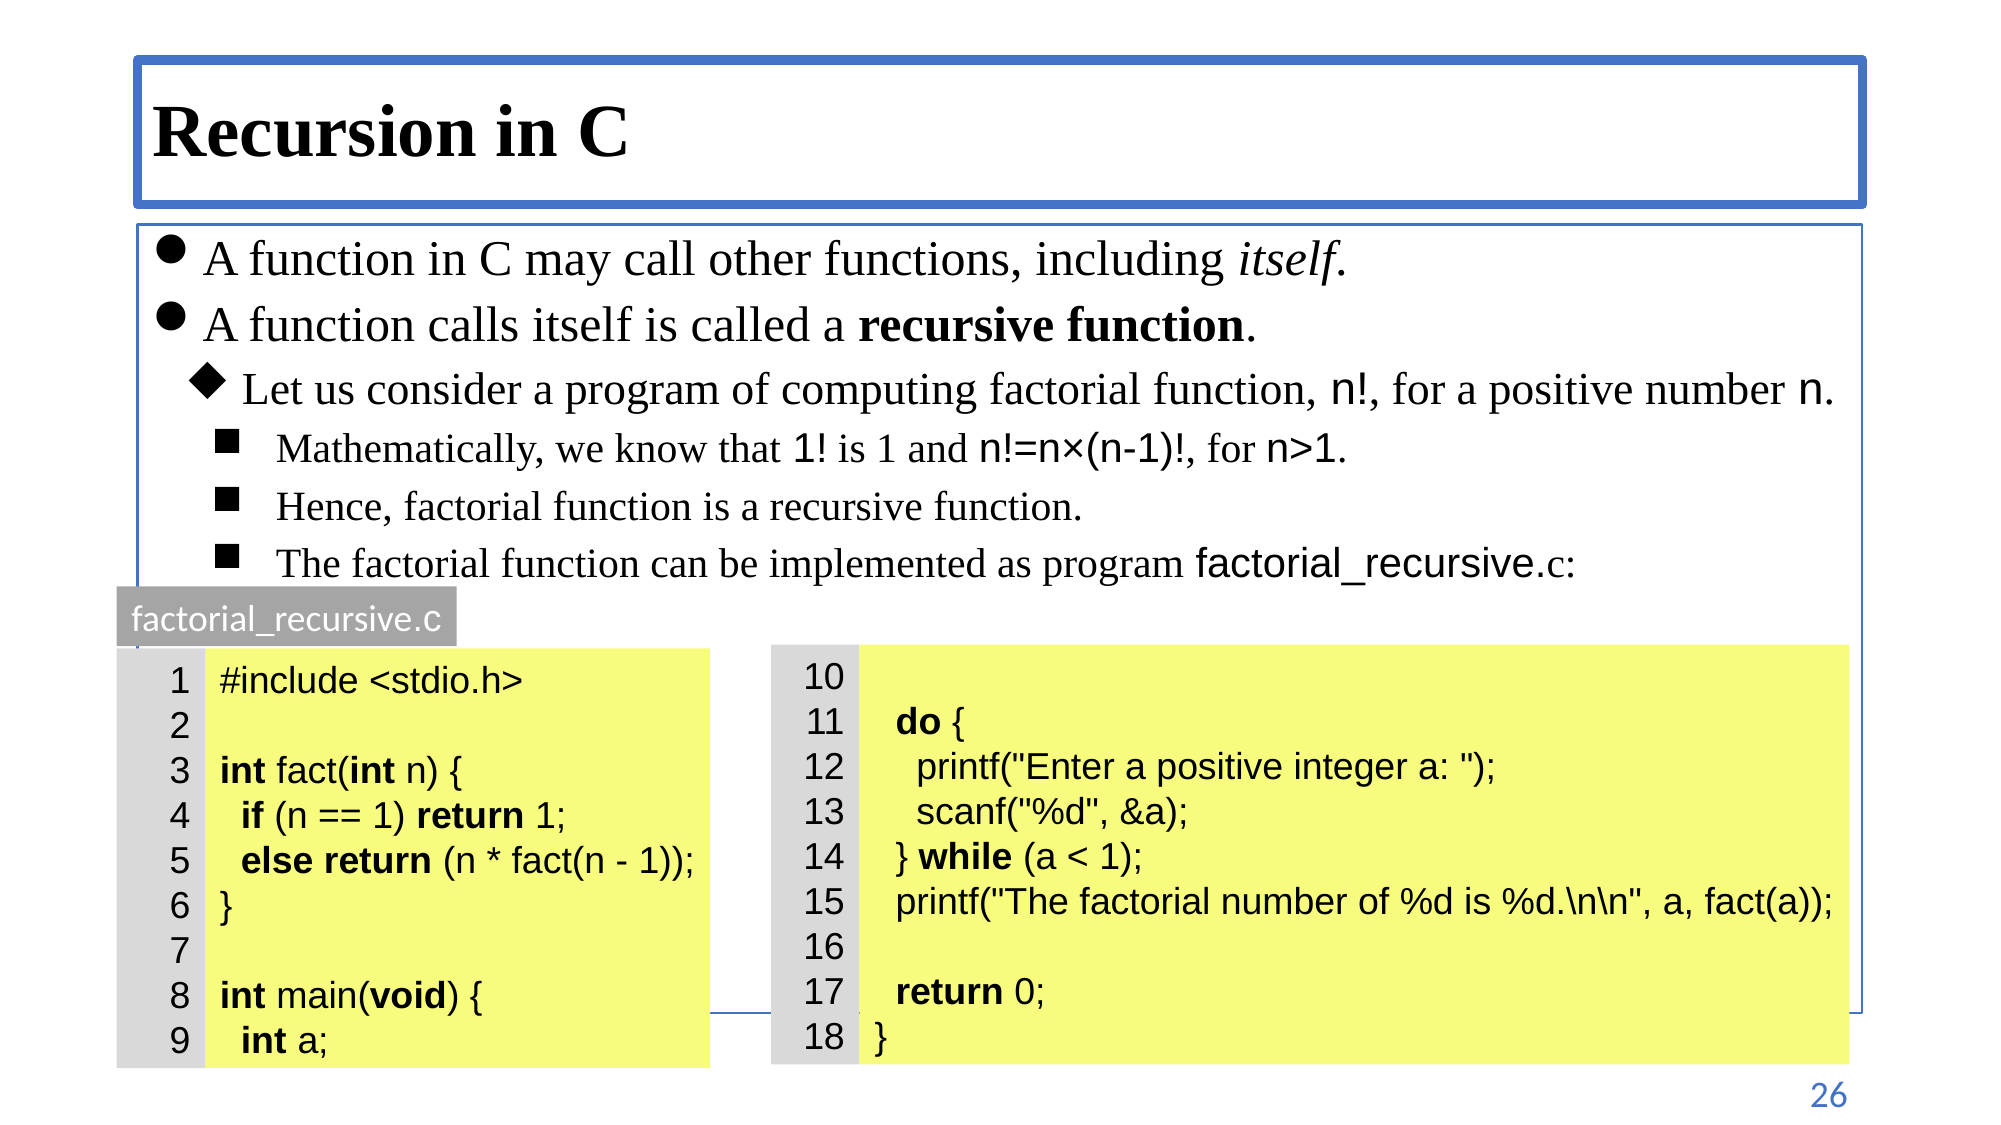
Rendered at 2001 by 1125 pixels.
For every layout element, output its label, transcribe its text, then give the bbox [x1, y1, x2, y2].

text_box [770, 644, 1850, 1069]
list A function in C may call other functions, including itself. A function calls itself is called a recursive function. Let us consider a program of computing factorial function, n!, for a positive number n. Mathematically, we know that 1! is 1 and n!=n×(n-1)!, for n>1. Hence, factorial function is a recursive function. The factorial function can be implemented as program factorial_recursive.c: [136, 223, 1863, 1014]
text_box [116, 586, 711, 1073]
title Recursion in C [133, 55, 1867, 209]
